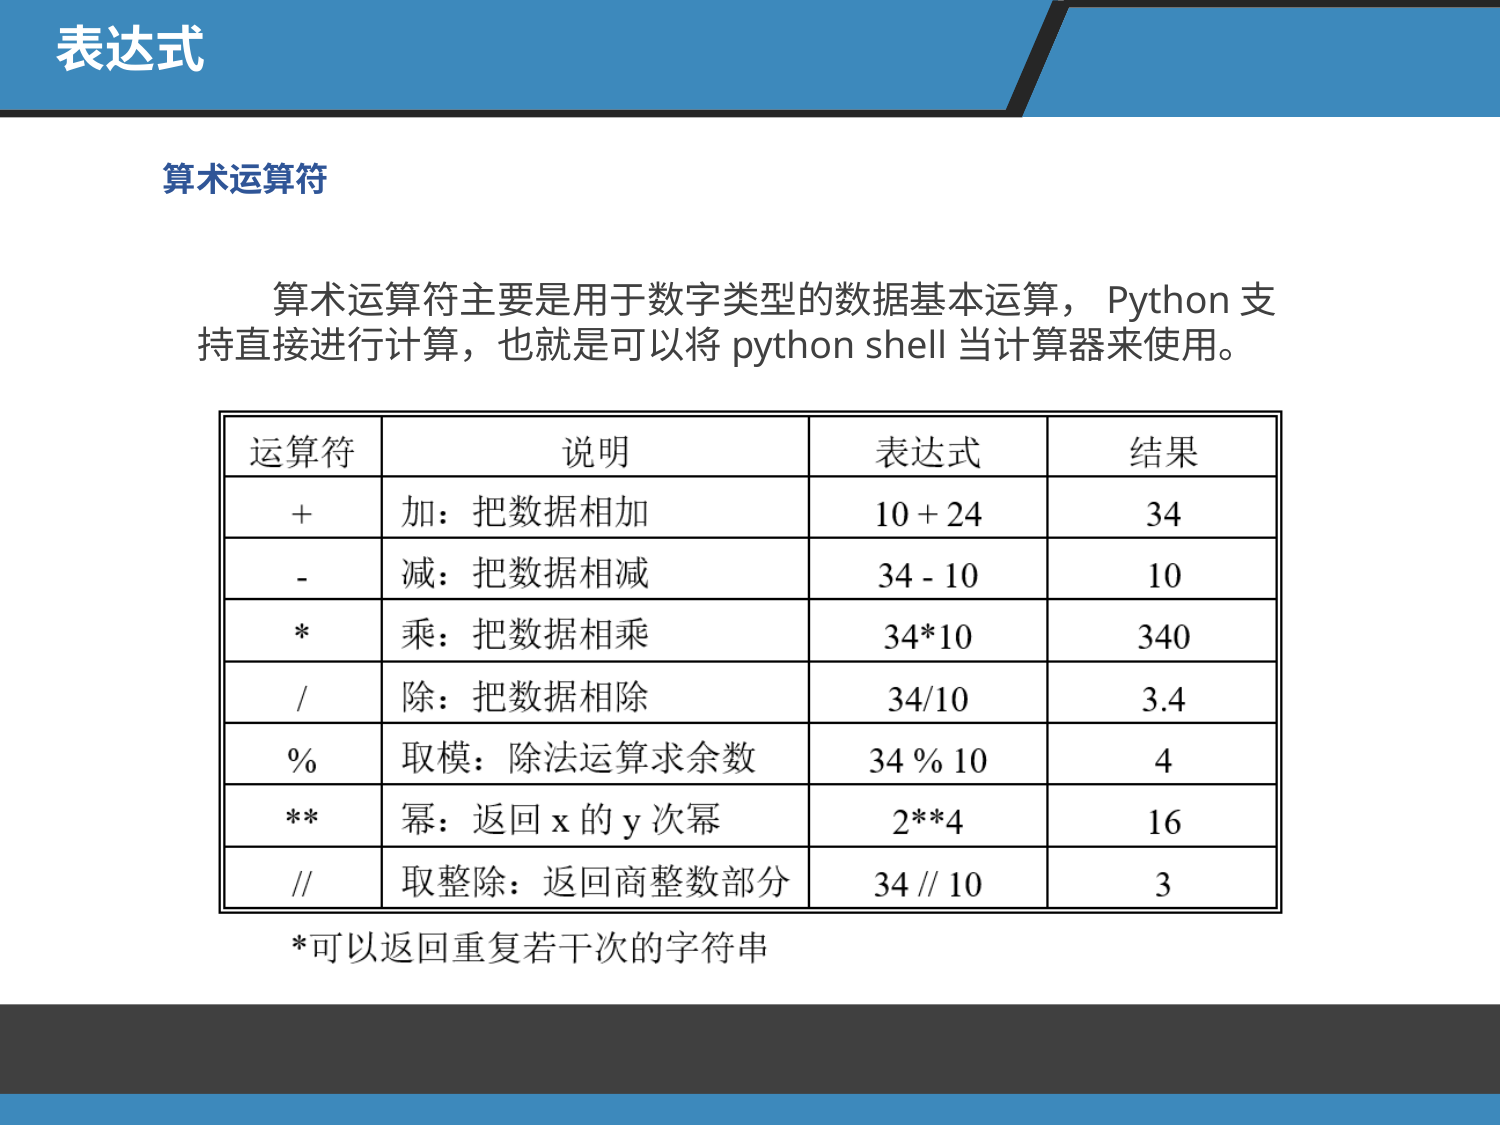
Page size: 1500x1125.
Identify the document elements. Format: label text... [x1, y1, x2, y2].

list 算术运算符主要是用于数字类型的数据基本运算，Python支持直接进行计算，也就是可以将python shell当计算器来使用。 [182, 269, 1318, 402]
picture [214, 407, 1286, 966]
list 算术运算符 [147, 155, 540, 245]
list 表达式 [40, 17, 653, 111]
